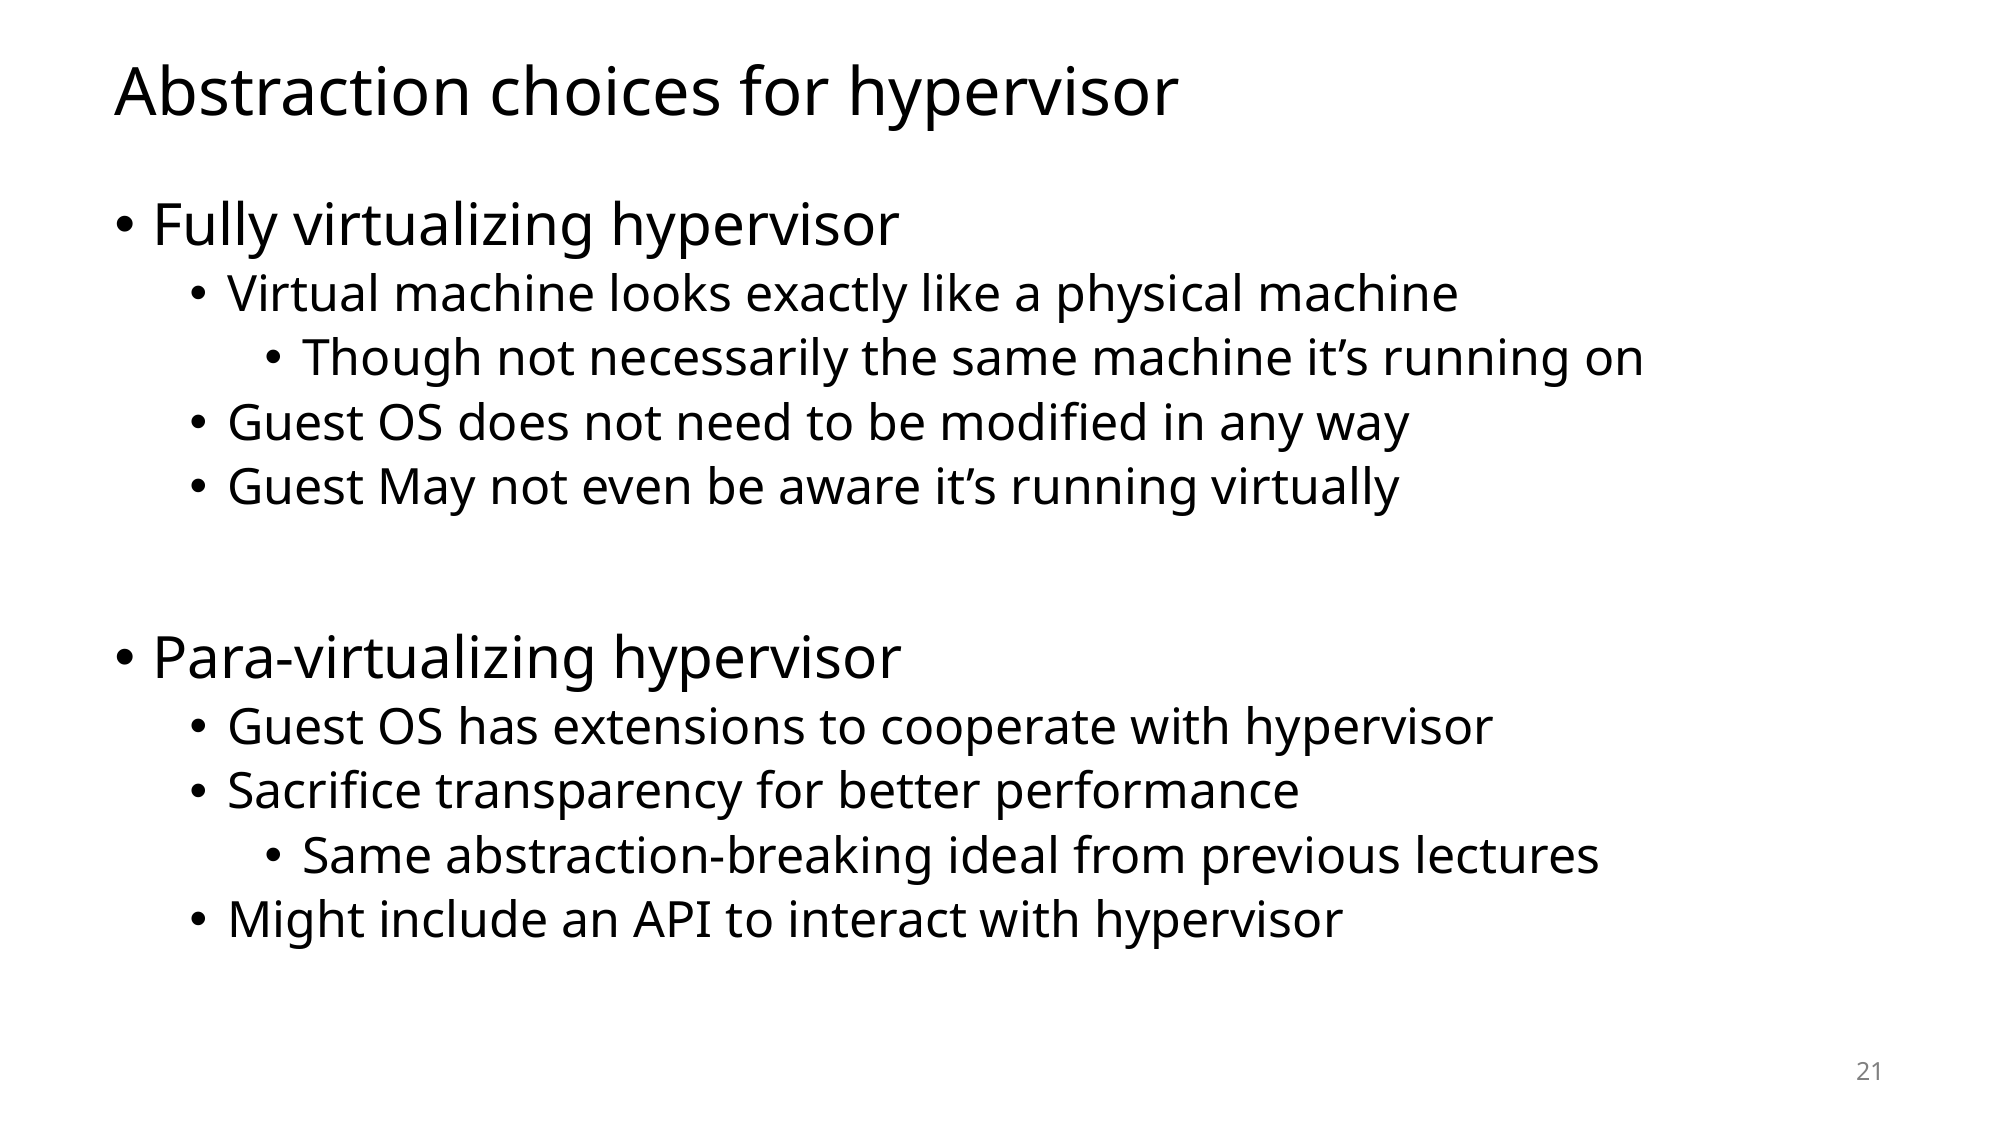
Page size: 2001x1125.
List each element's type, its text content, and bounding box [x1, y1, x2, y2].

slide_number 21 [1749, 1042, 1900, 1103]
title Abstraction choices for hypervisor [99, 37, 1900, 150]
list Fully virtualizing hypervisor Virtual machine looks exactly like a physical machine Though not necessarily the same machine it’s running on Guest OS does not need to be modified in any way Guest May not even be aware it’s running virtually Para-virtualizing hypervisor Guest OS has extensions to cooperate with hypervisor Sacrifice transparency for better performance Same abstraction-breaking ideal from previous lectures Might include an API to interact with hypervisor [99, 187, 1900, 1013]
